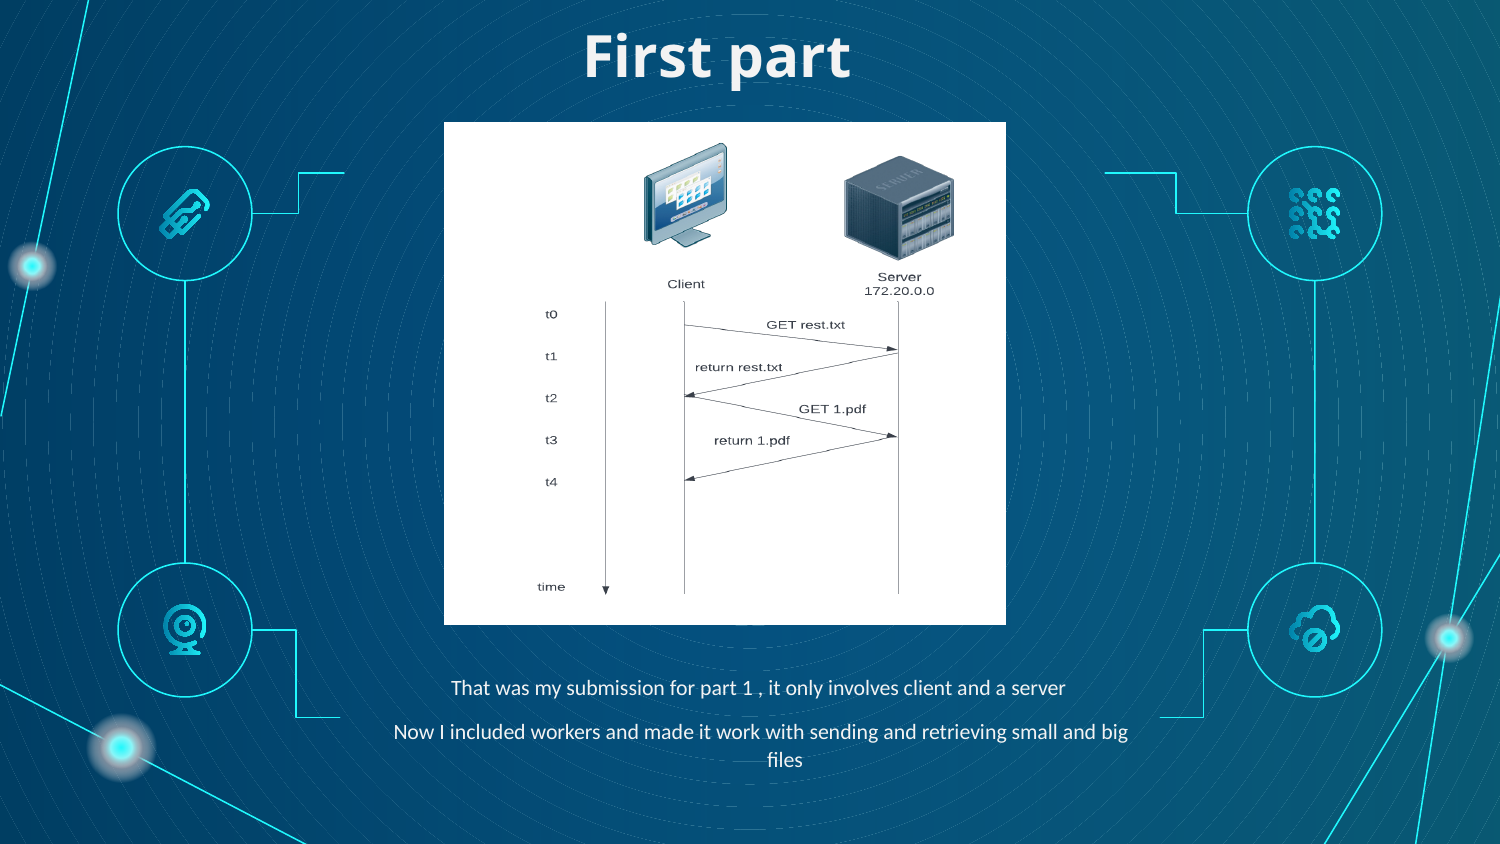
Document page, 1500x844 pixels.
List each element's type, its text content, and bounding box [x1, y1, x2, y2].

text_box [251, 629, 340, 718]
text_box [118, 146, 252, 281]
text_box [1326, 188, 1341, 203]
text_box [1248, 146, 1382, 281]
picture [444, 121, 1010, 634]
text_box [1302, 628, 1327, 652]
subtitle That was my submission for part 1 , it only involves client and a server Now I included workers and made it work with sending and retrieving small and big files [339, 656, 1161, 779]
title First part [343, 3, 1106, 343]
text_box [1289, 188, 1304, 203]
text_box [1289, 604, 1341, 640]
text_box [1160, 629, 1249, 718]
text_box [158, 188, 210, 240]
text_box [1104, 172, 1249, 214]
text_box [118, 563, 252, 697]
text_box [1247, 563, 1382, 697]
text_box [1289, 225, 1304, 239]
text_box [163, 604, 207, 656]
text_box [1307, 188, 1322, 203]
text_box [251, 172, 345, 214]
text_box [1302, 201, 1341, 240]
text_box [1289, 206, 1304, 221]
